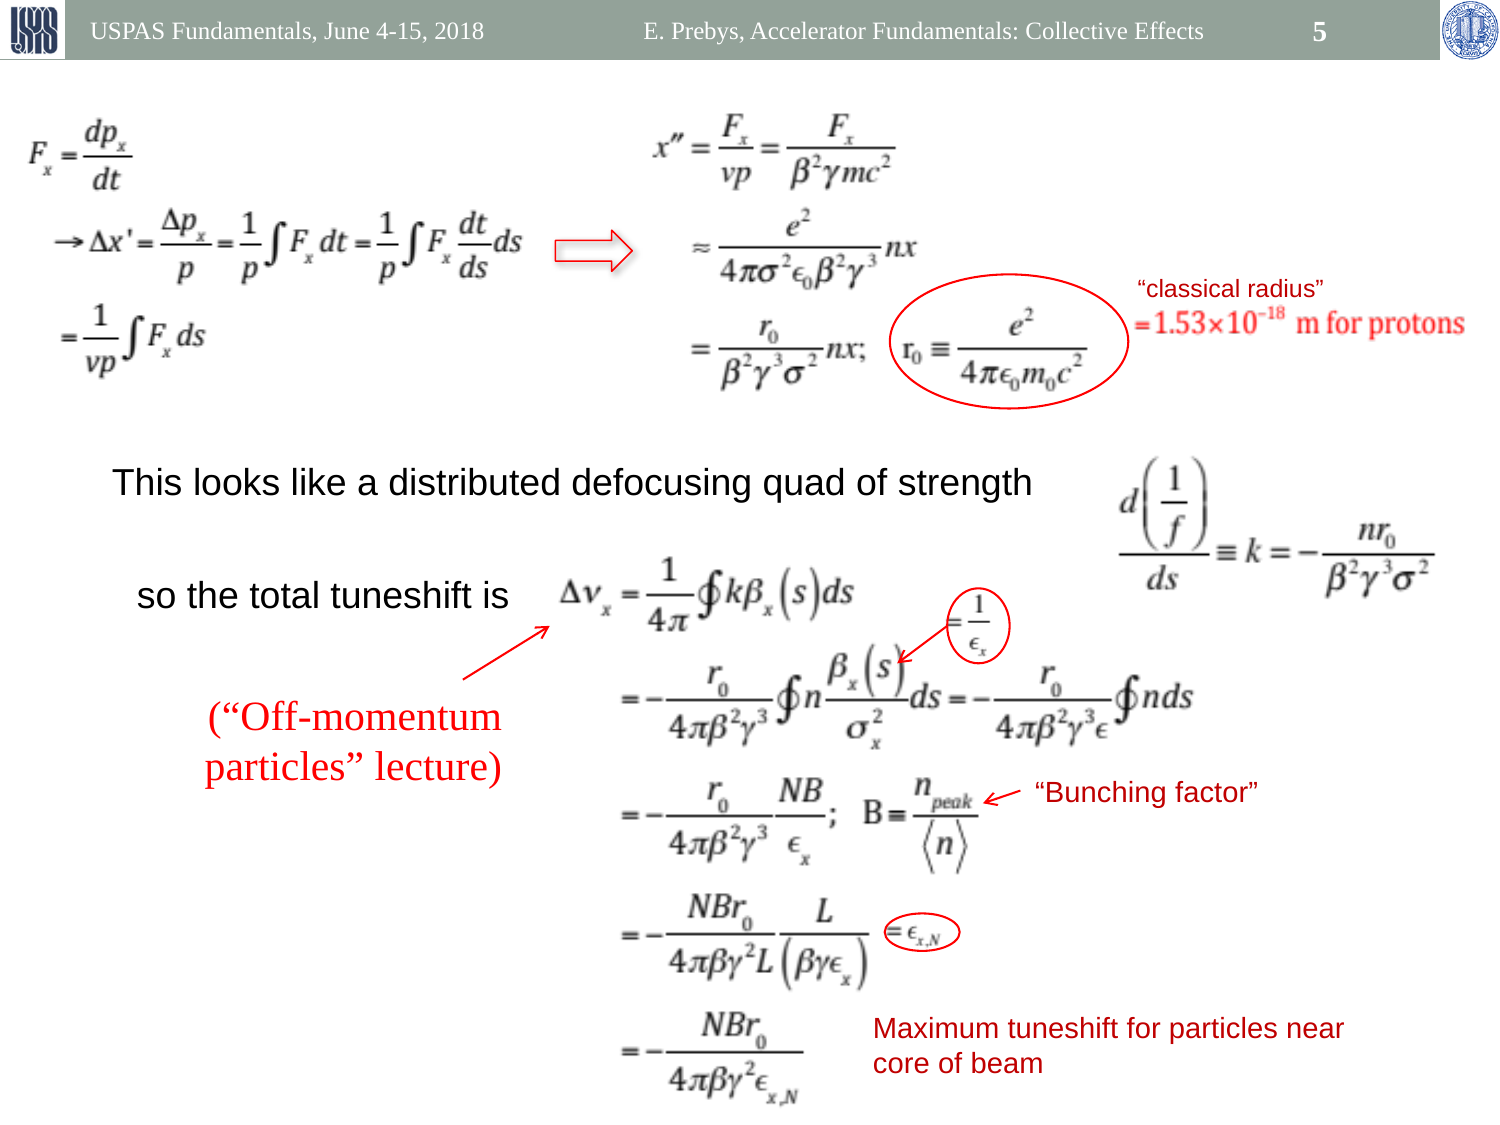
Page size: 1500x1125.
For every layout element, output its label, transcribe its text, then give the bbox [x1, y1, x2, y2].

picture [1440, 0, 1500, 61]
text_box so the total tuneshift is [122, 563, 552, 624]
text_box (“Off-momentum particles” lecture) [61, 681, 518, 796]
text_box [649, 105, 1093, 394]
footer E. Prebys, Accelerator Fundamentals: Collective Effects [562, 3, 1286, 57]
text_box [1100, 295, 1130, 388]
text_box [982, 790, 1021, 804]
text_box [1130, 297, 1469, 345]
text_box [1113, 450, 1438, 602]
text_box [462, 625, 550, 680]
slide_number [75, 3, 550, 57]
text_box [942, 588, 994, 660]
text_box [950, 402, 1068, 411]
text_box “classical radius” [1122, 264, 1461, 310]
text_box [24, 104, 527, 383]
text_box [555, 542, 1198, 1109]
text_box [897, 625, 948, 664]
slide_number 5 [1297, 3, 1425, 57]
picture [0, 0, 65, 59]
text_box This looks like a distributed defocusing quad of strength [97, 450, 1073, 511]
text_box [554, 229, 633, 273]
text_box “Bunching factor” [1205, 765, 1296, 816]
text_box Maximum tuneshift for particles near core of beam [1205, 1001, 1371, 1087]
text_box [884, 913, 944, 949]
